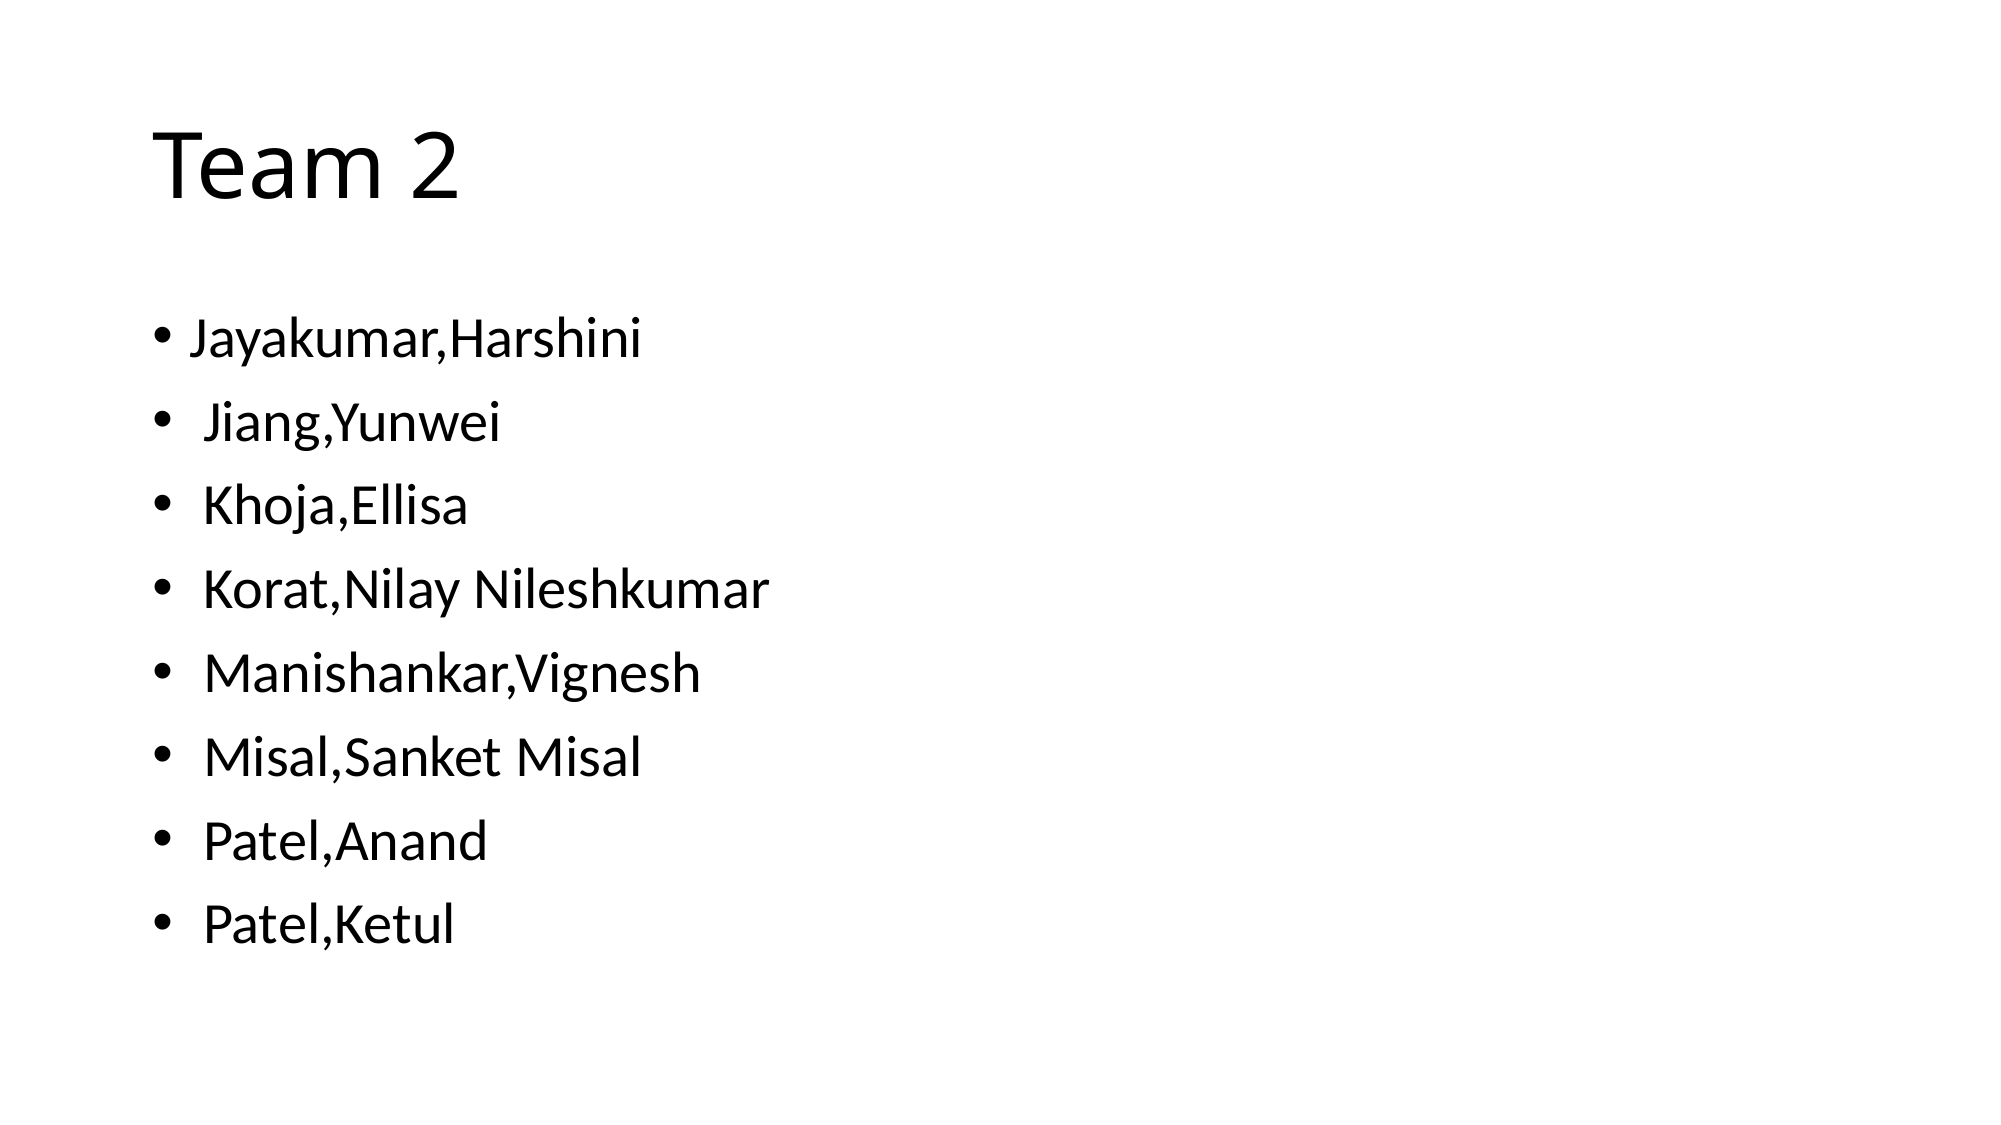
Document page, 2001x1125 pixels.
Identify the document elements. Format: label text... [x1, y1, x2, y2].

title Team 2 [137, 59, 1863, 278]
list Jayakumar,Harshini Jiang,Yunwei Khoja,Ellisa Korat,Nilay Nileshkumar Manishankar,Vignesh Misal,Sanket Misal Patel,Anand Patel,Ketul [137, 299, 1863, 1014]
